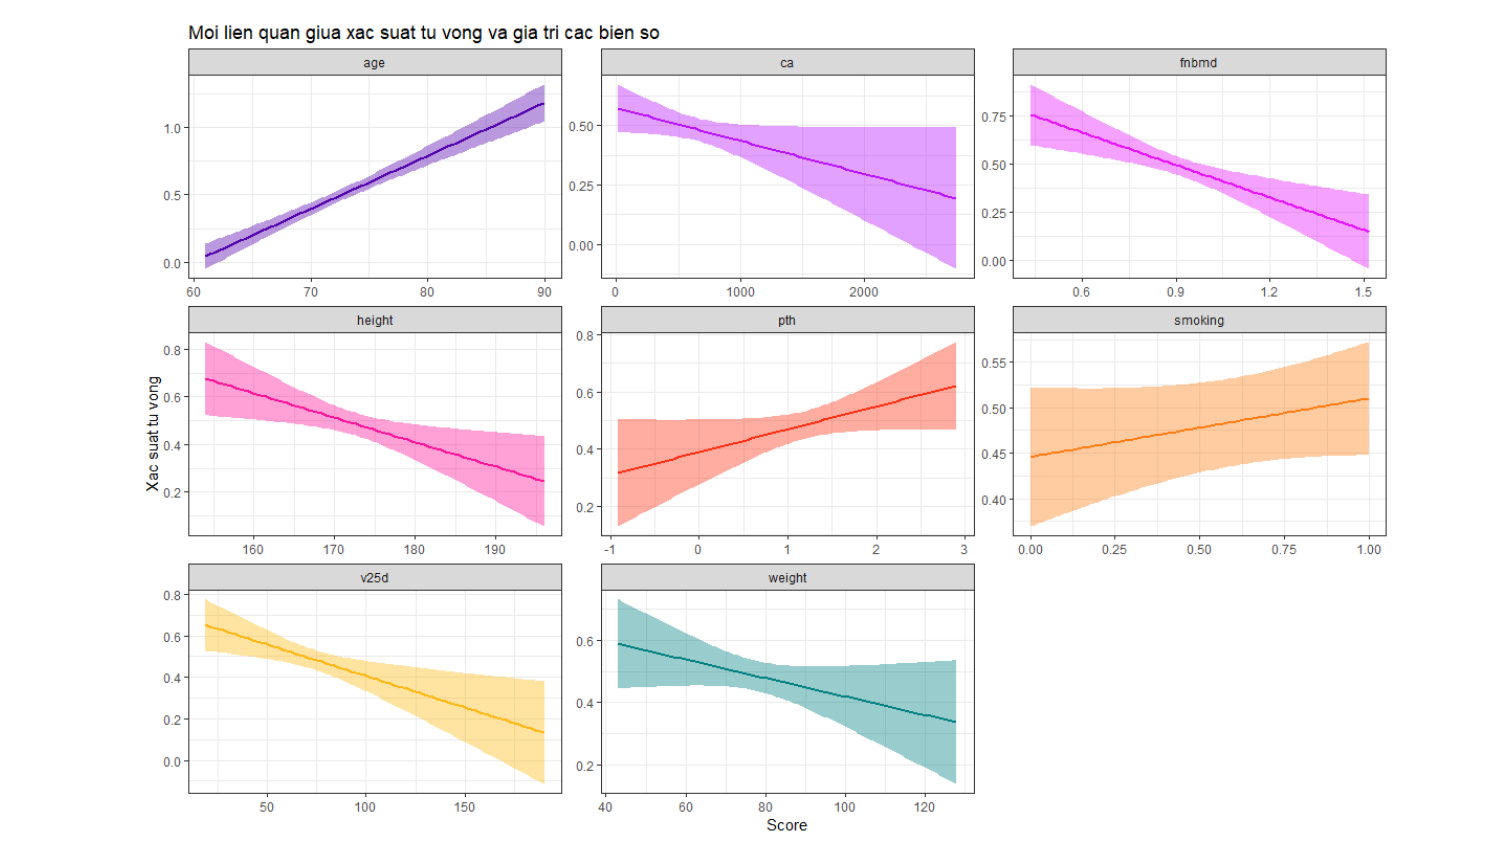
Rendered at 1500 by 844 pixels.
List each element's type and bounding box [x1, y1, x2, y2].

picture [137, 15, 1394, 842]
